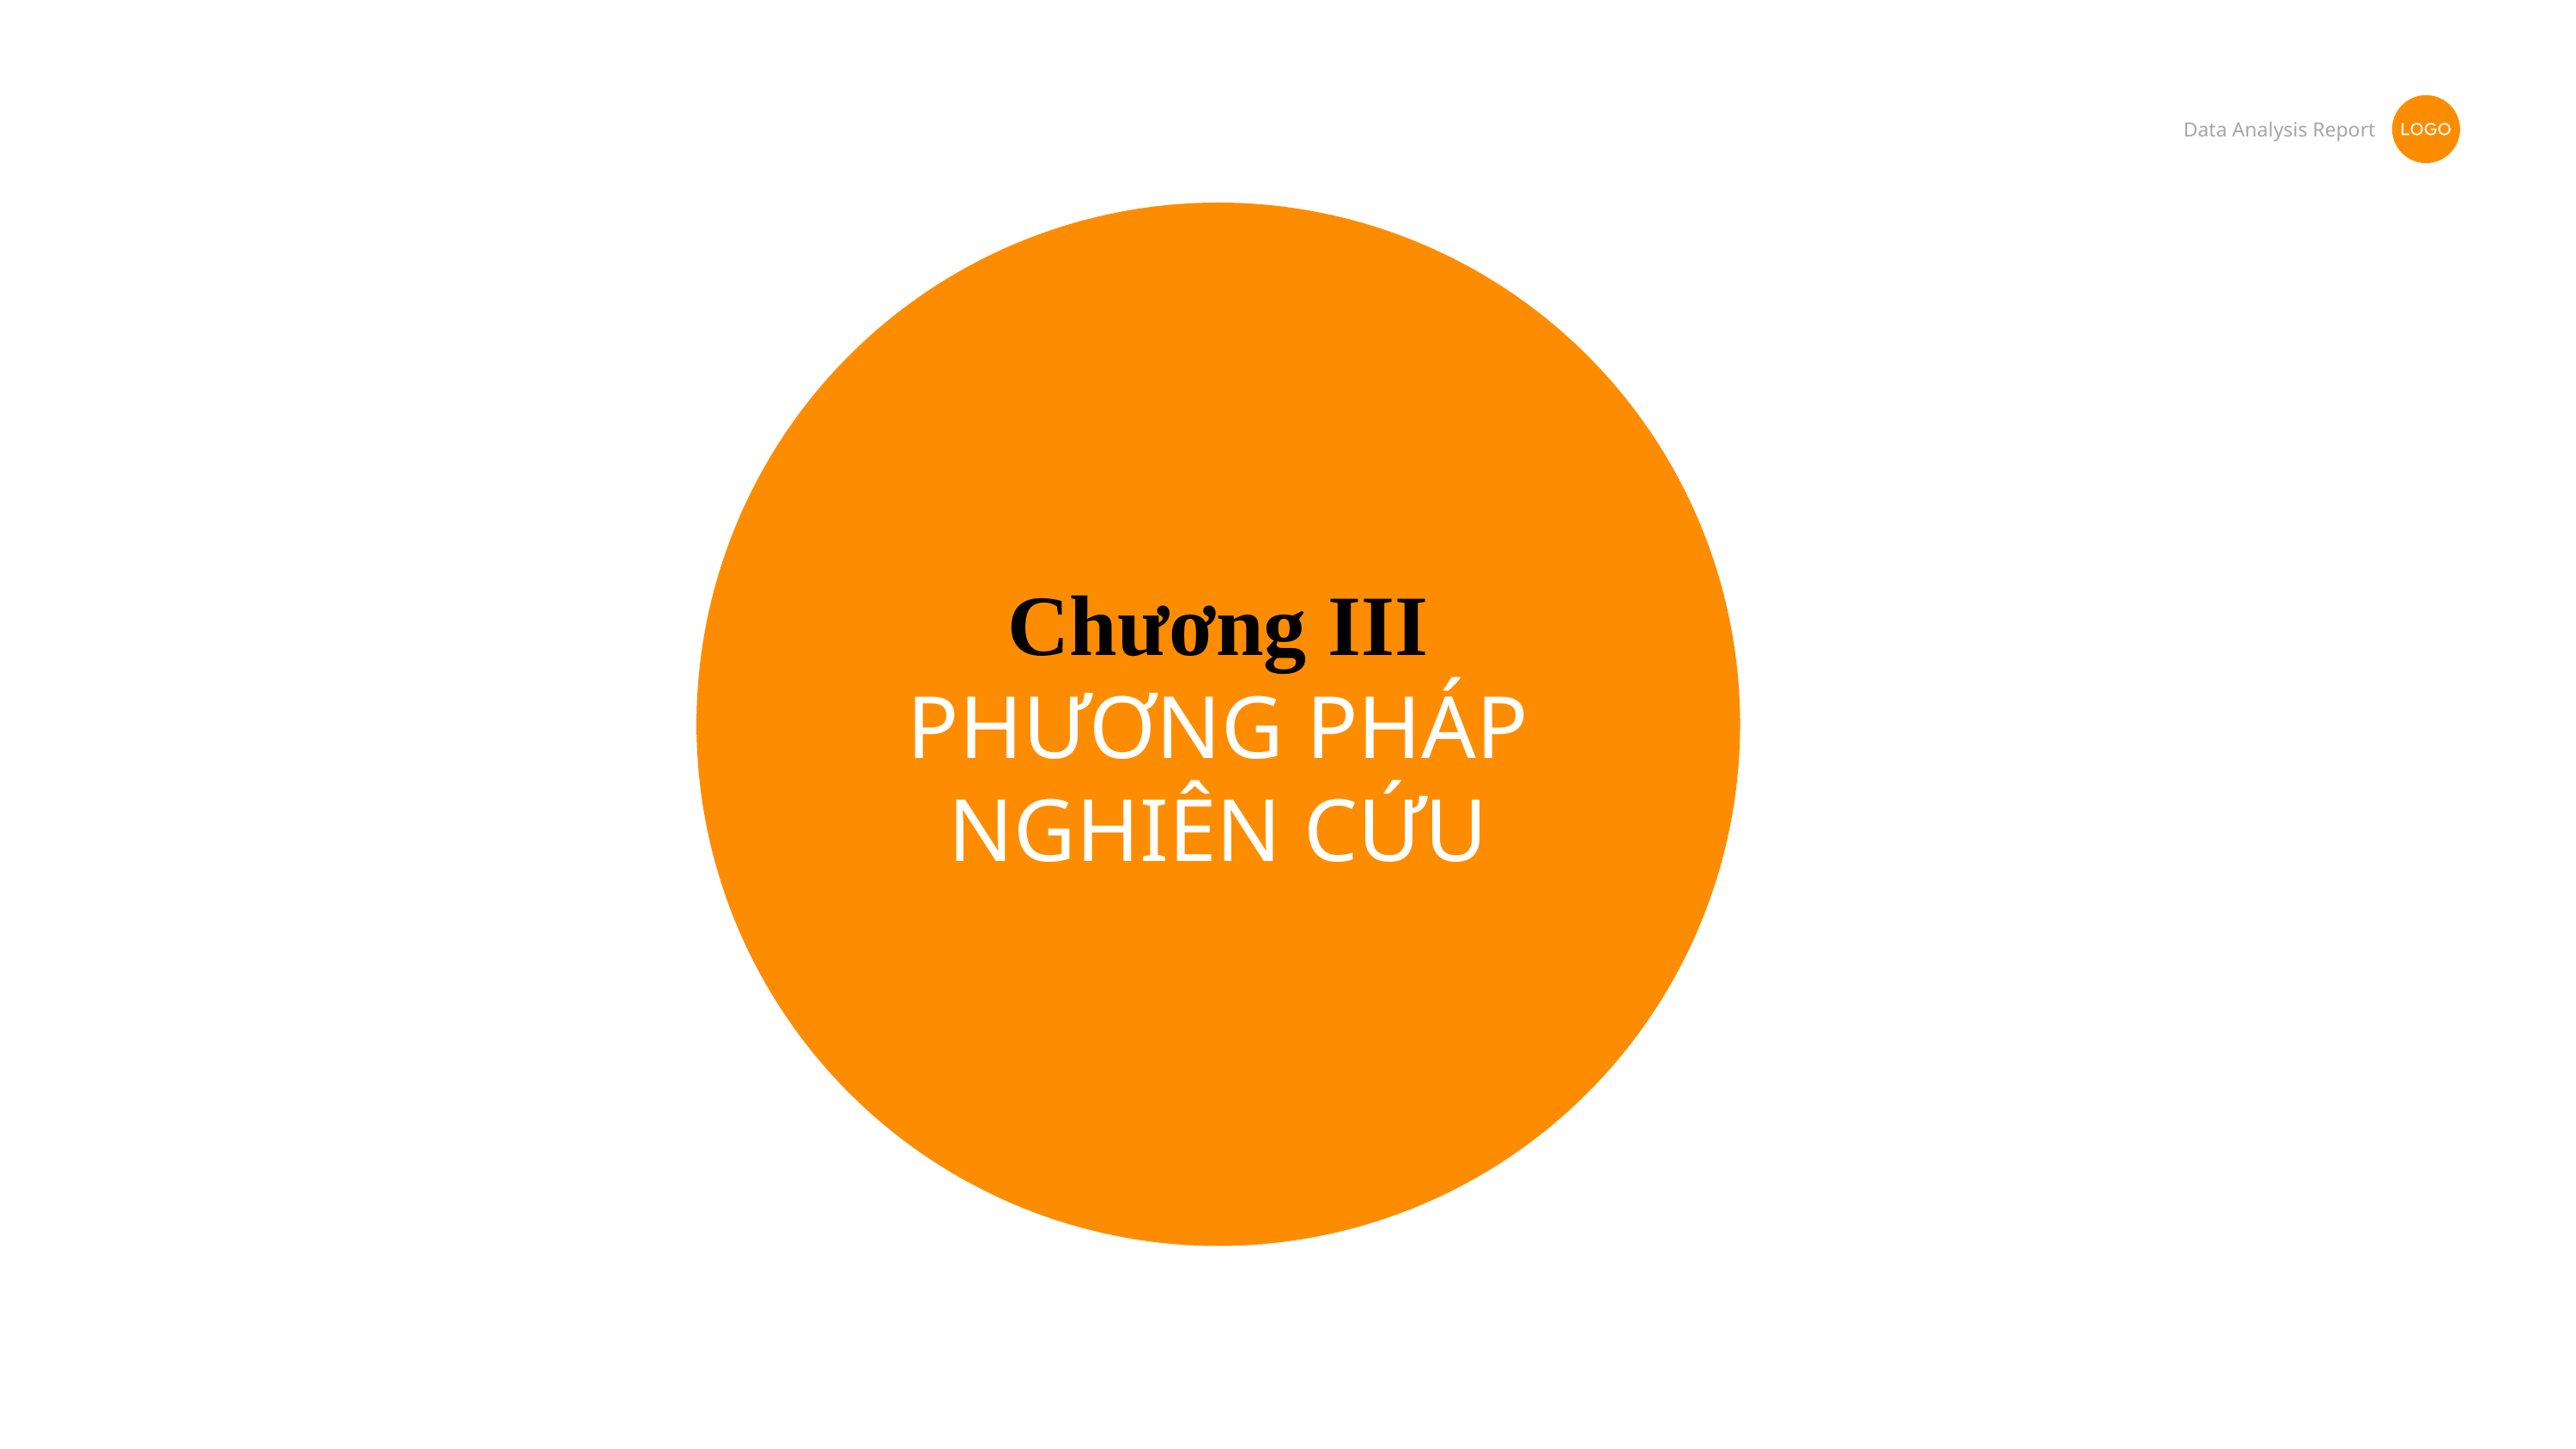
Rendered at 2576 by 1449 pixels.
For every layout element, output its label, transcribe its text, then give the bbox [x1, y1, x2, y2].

text_box Chương III PHƯƠNG PHÁP NGHIÊN CỨU [696, 201, 1741, 1247]
